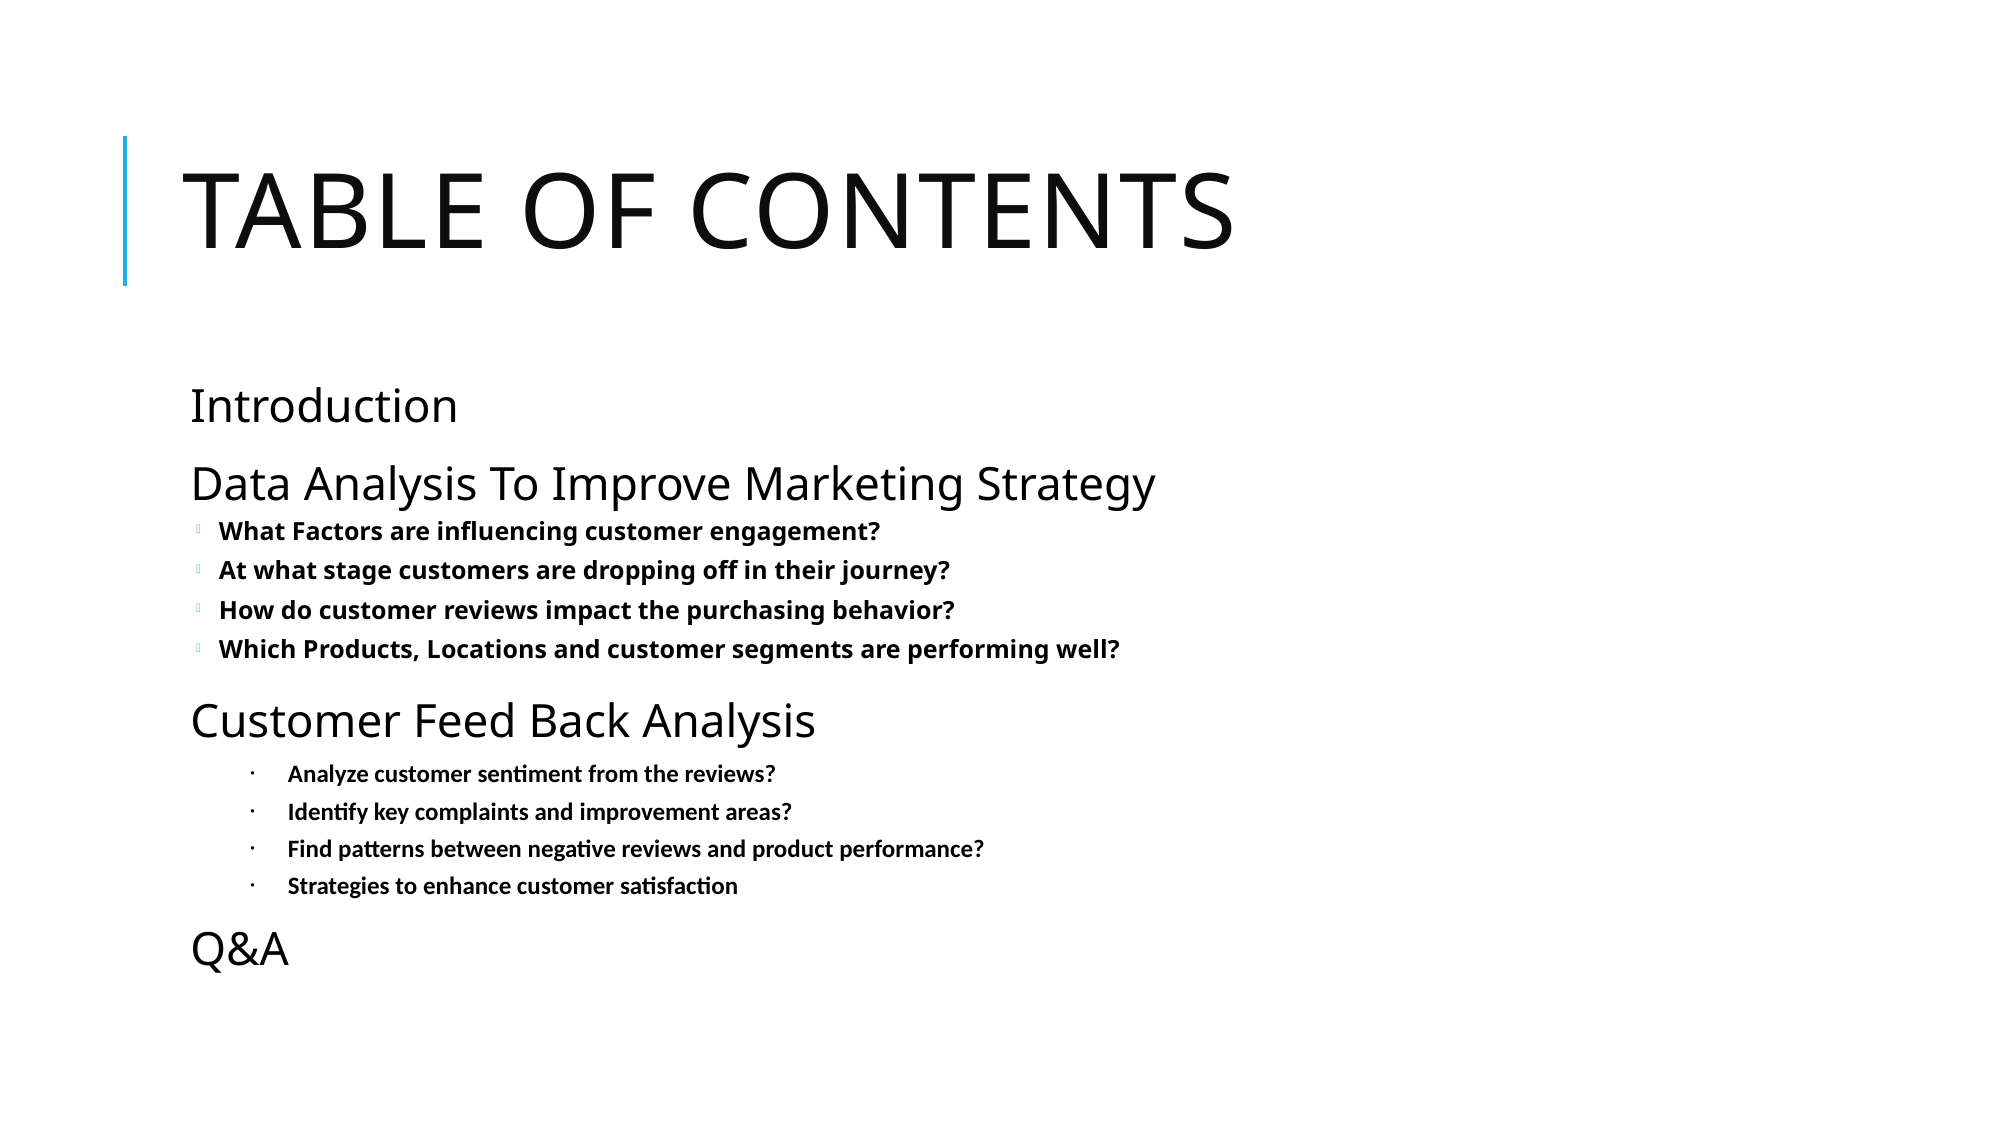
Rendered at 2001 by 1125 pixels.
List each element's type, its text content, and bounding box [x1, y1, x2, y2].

list Introduction Data Analysis To Improve Marketing Strategy What Factors are influencing customer engagement? At what stage customers are dropping off in their journey? How do customer reviews impact the purchasing behavior? Which Products, Locations and customer segments are performing well? Customer Feed Back Analysis Analyze customer sentiment from the reviews? Identify key complaints and improvement areas? Find patterns between negative reviews and product performance? Strategies to enhance customer satisfaction Q&A [168, 375, 1763, 1035]
title Table Of Contents [168, 96, 1763, 342]
